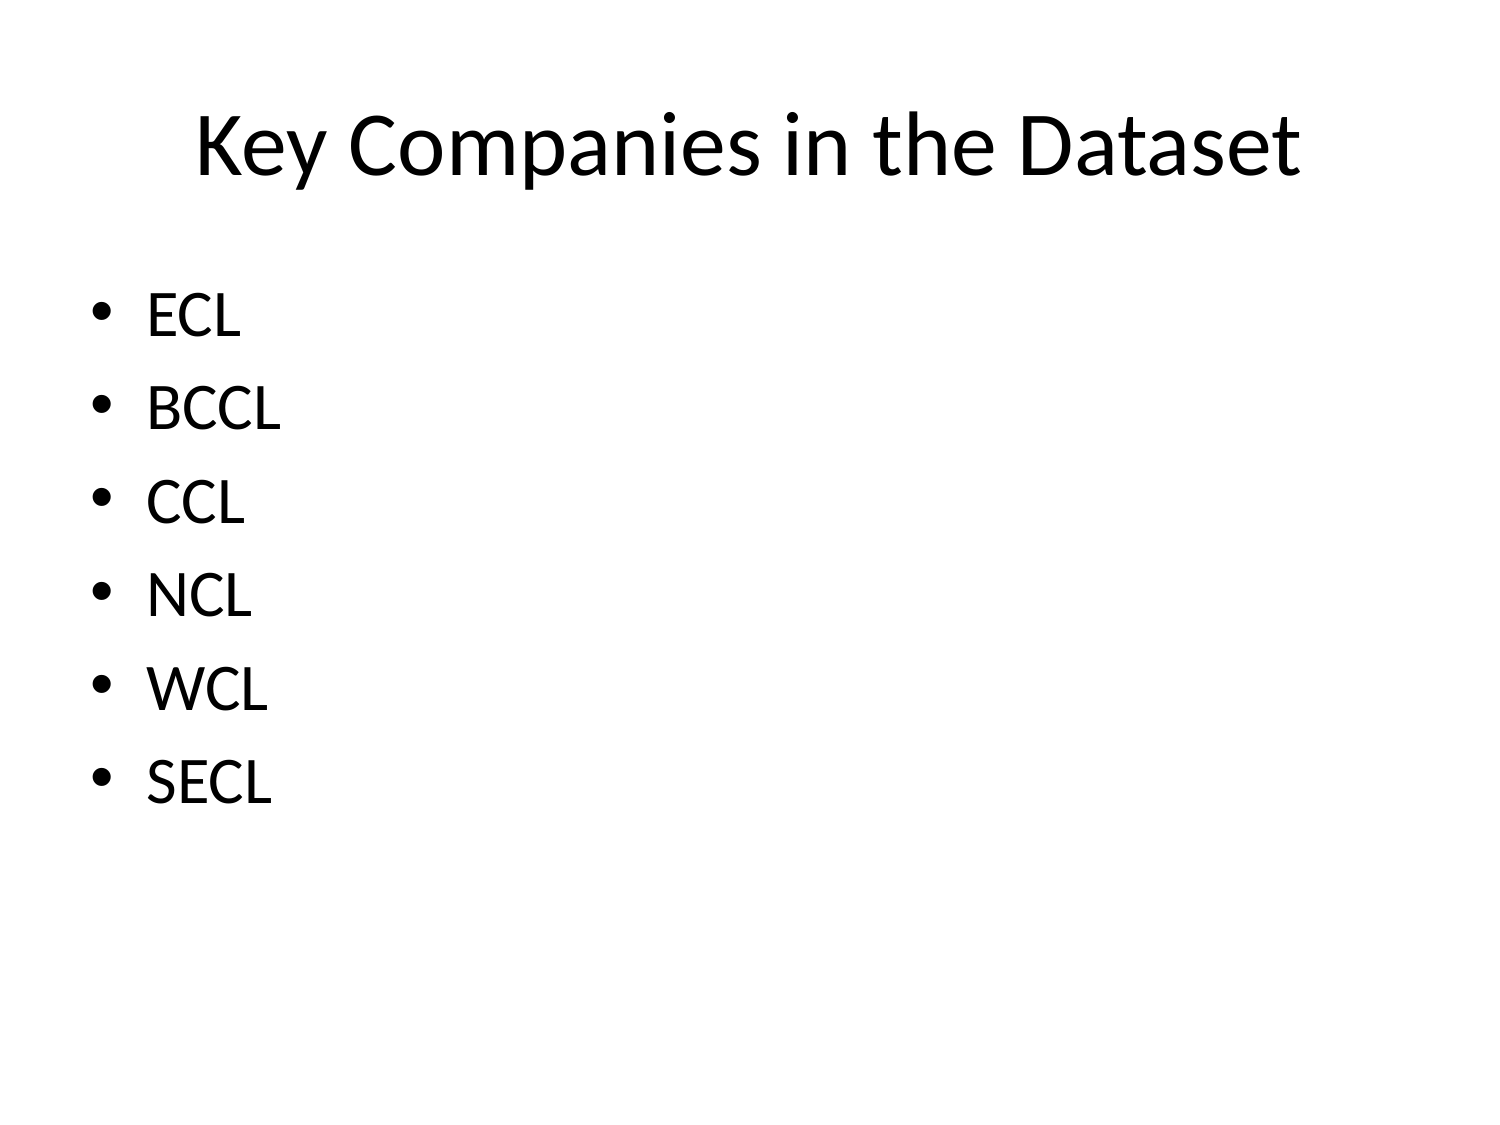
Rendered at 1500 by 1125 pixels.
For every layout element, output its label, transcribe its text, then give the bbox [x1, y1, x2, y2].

list ECL BCCL CCL NCL WCL SECL [75, 262, 1425, 1005]
title Key Companies in the Dataset [75, 45, 1425, 233]
